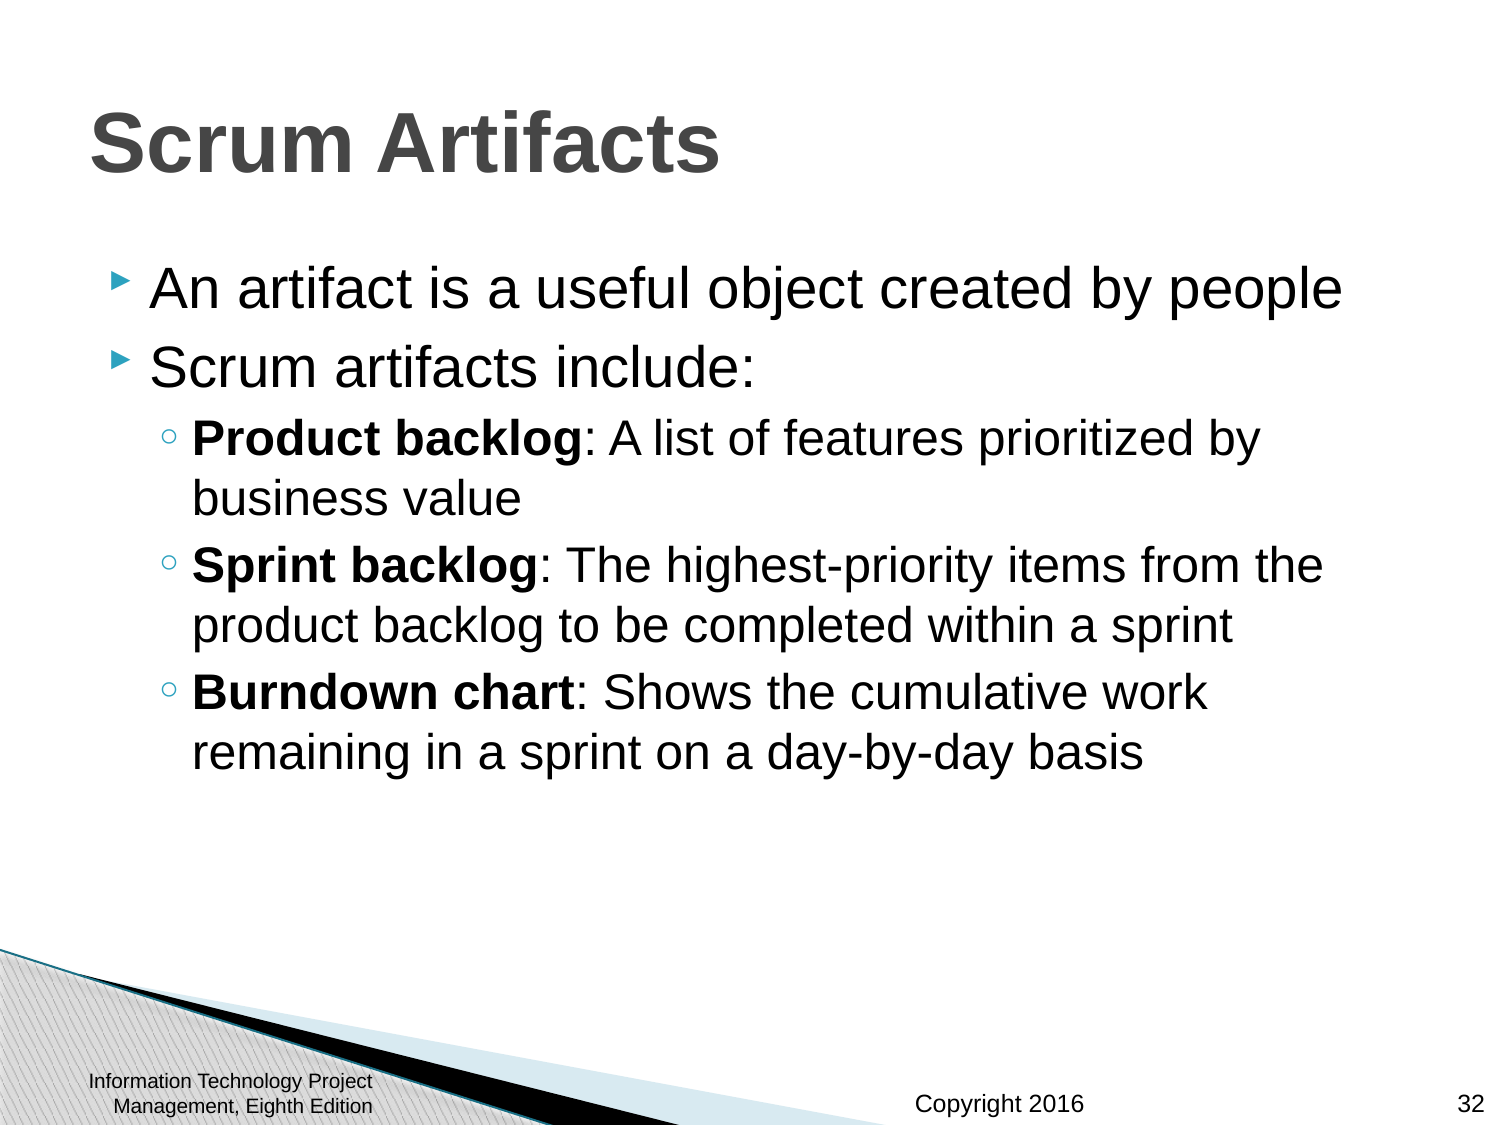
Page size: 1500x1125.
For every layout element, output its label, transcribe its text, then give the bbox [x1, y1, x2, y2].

footer Information Technology Project Management, Eighth Edition [0, 1065, 388, 1125]
title Scrum Artifacts [75, 45, 1425, 233]
slide_number 32 [1408, 1065, 1500, 1125]
list An artifact is a useful object created by people Scrum artifacts include: Product backlog: A list of features prioritized by business value Sprint backlog: The highest-priority items from the product backlog to be completed within a sprint Burndown chart: Shows the cumulative work remaining in a sprint on a day-by-day basis [74, 242, 1426, 986]
